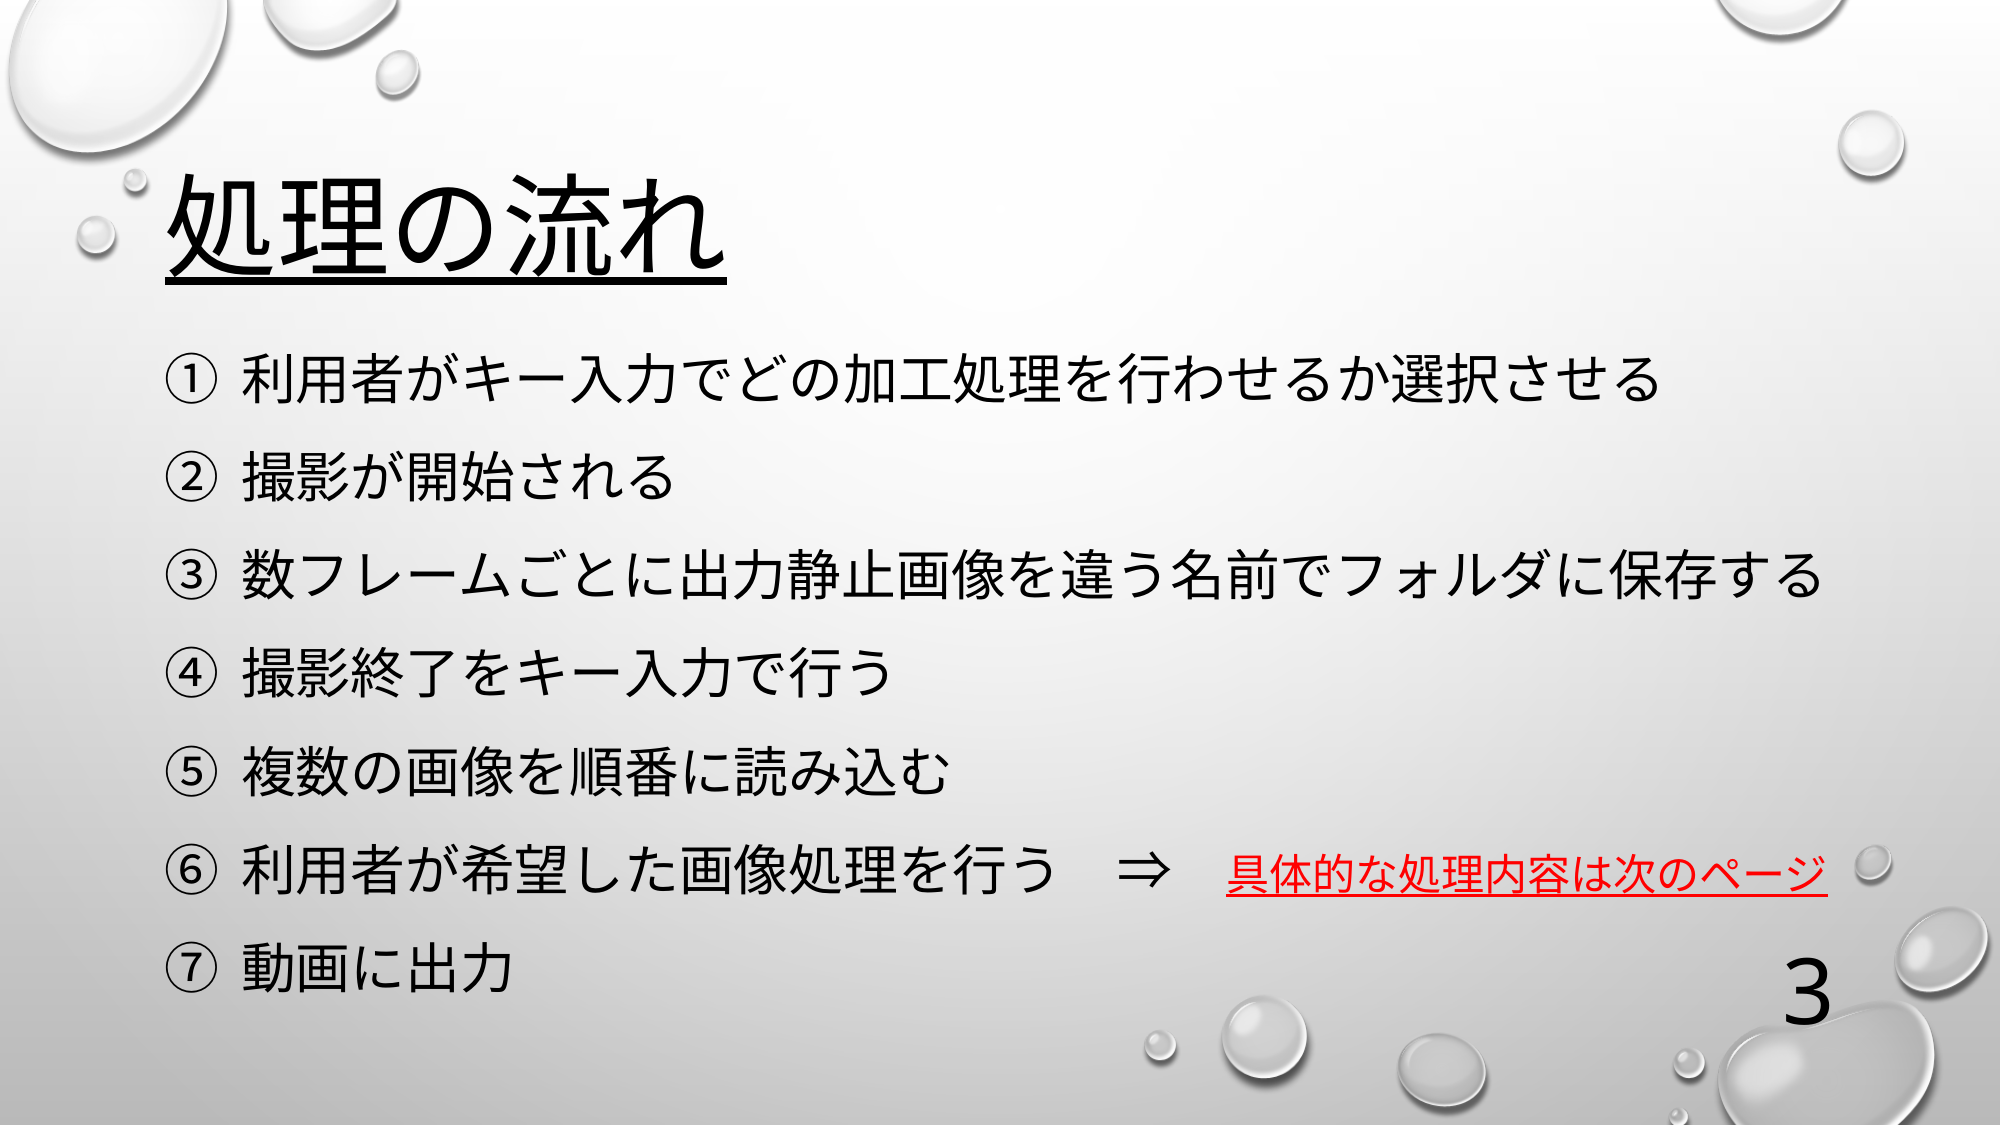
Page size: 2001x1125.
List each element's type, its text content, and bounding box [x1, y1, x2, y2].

title 処理の流れ [149, 101, 1851, 364]
list 利用者がキー入力でどの加工処理を行わせるか選択させる 撮影が開始される 数フレームごとに出力静止画像を違う名前でフォルダに保存する 撮影終了をキー入力で行う 複数の画像を順番に読み込む 利用者が希望した画像処理を行う ⇒ 具体的な処理内容は次のページ 動画に出力 [149, 323, 1850, 1048]
picture [0, 0, 2000, 1125]
slide_number 3 [1724, 965, 1851, 1025]
